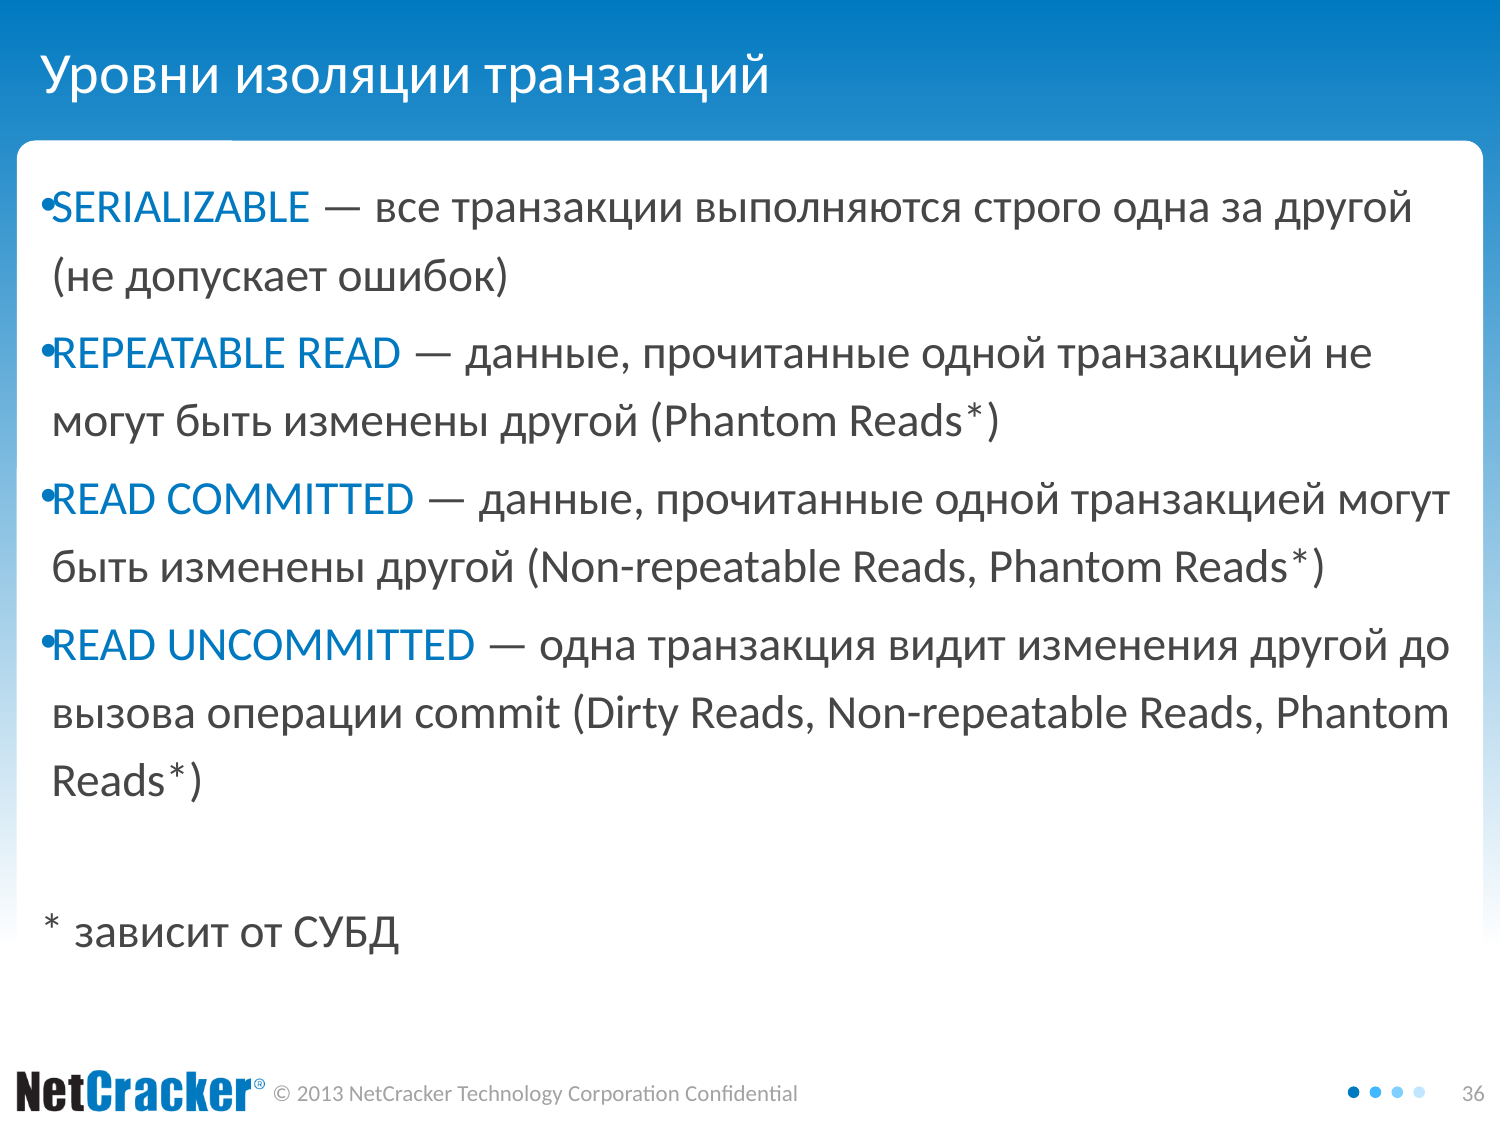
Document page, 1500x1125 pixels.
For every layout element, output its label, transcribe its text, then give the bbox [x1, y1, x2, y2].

list SERIALIZABLE — все транзакции выполняются строго одна за другой (не допускает ошибок)‏ REPEATABLE READ — данные, прочитанные одной транзакцией не могут быть изменены другой (Phantom Reads*)‏ READ COMMITTED — данные, прочитанные одной транзакцией могут быть изменены другой (Non-repeatable Reads, Phantom Reads*)‏ READ UNCOMMITTED — одна транзакция видит изменения другой до вызова операции commit (Dirty Reads, Non-repeatable Reads, Phantom Reads*) * зависит от СУБД [16, 140, 1482, 1043]
title Уровни изоляции транзакций [16, 0, 1483, 141]
picture [5, 1062, 272, 1122]
